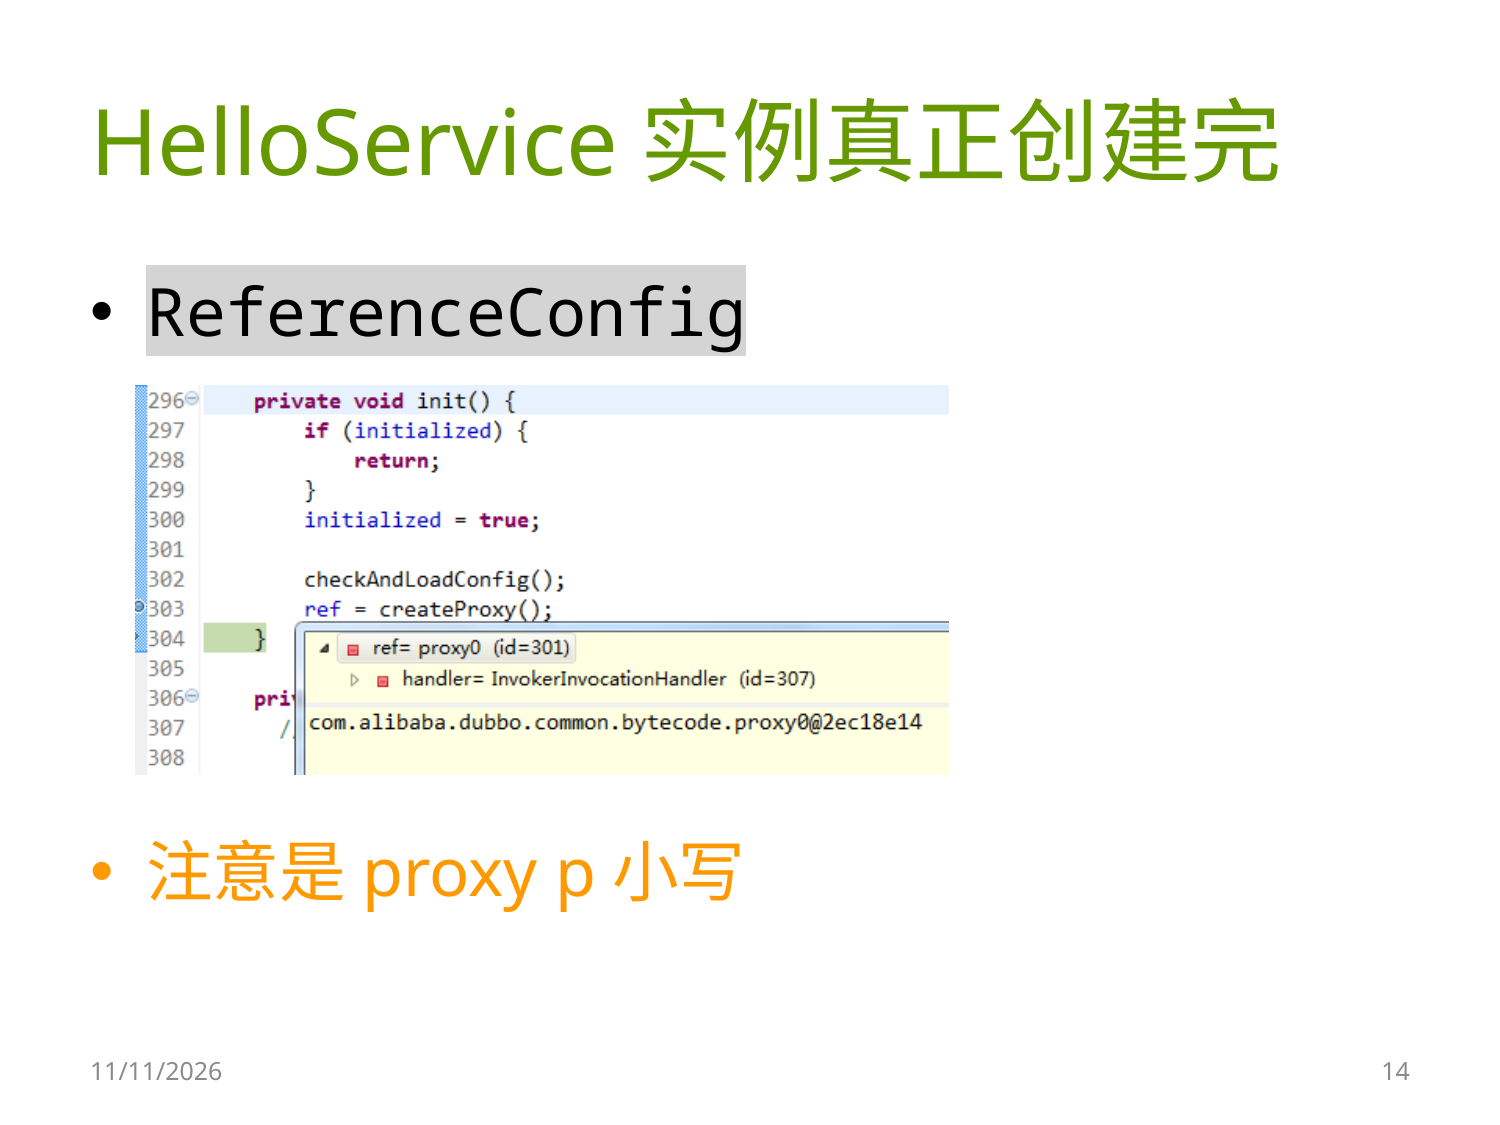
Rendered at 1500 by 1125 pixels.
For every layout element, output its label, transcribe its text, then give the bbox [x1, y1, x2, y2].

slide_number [75, 1042, 425, 1103]
picture [135, 385, 949, 775]
slide_number 14 [1074, 1042, 1425, 1103]
list ReferenceConfig 注意是proxy p小写 [75, 262, 1425, 1005]
title HelloService实例真正创建完 [75, 45, 1425, 233]
